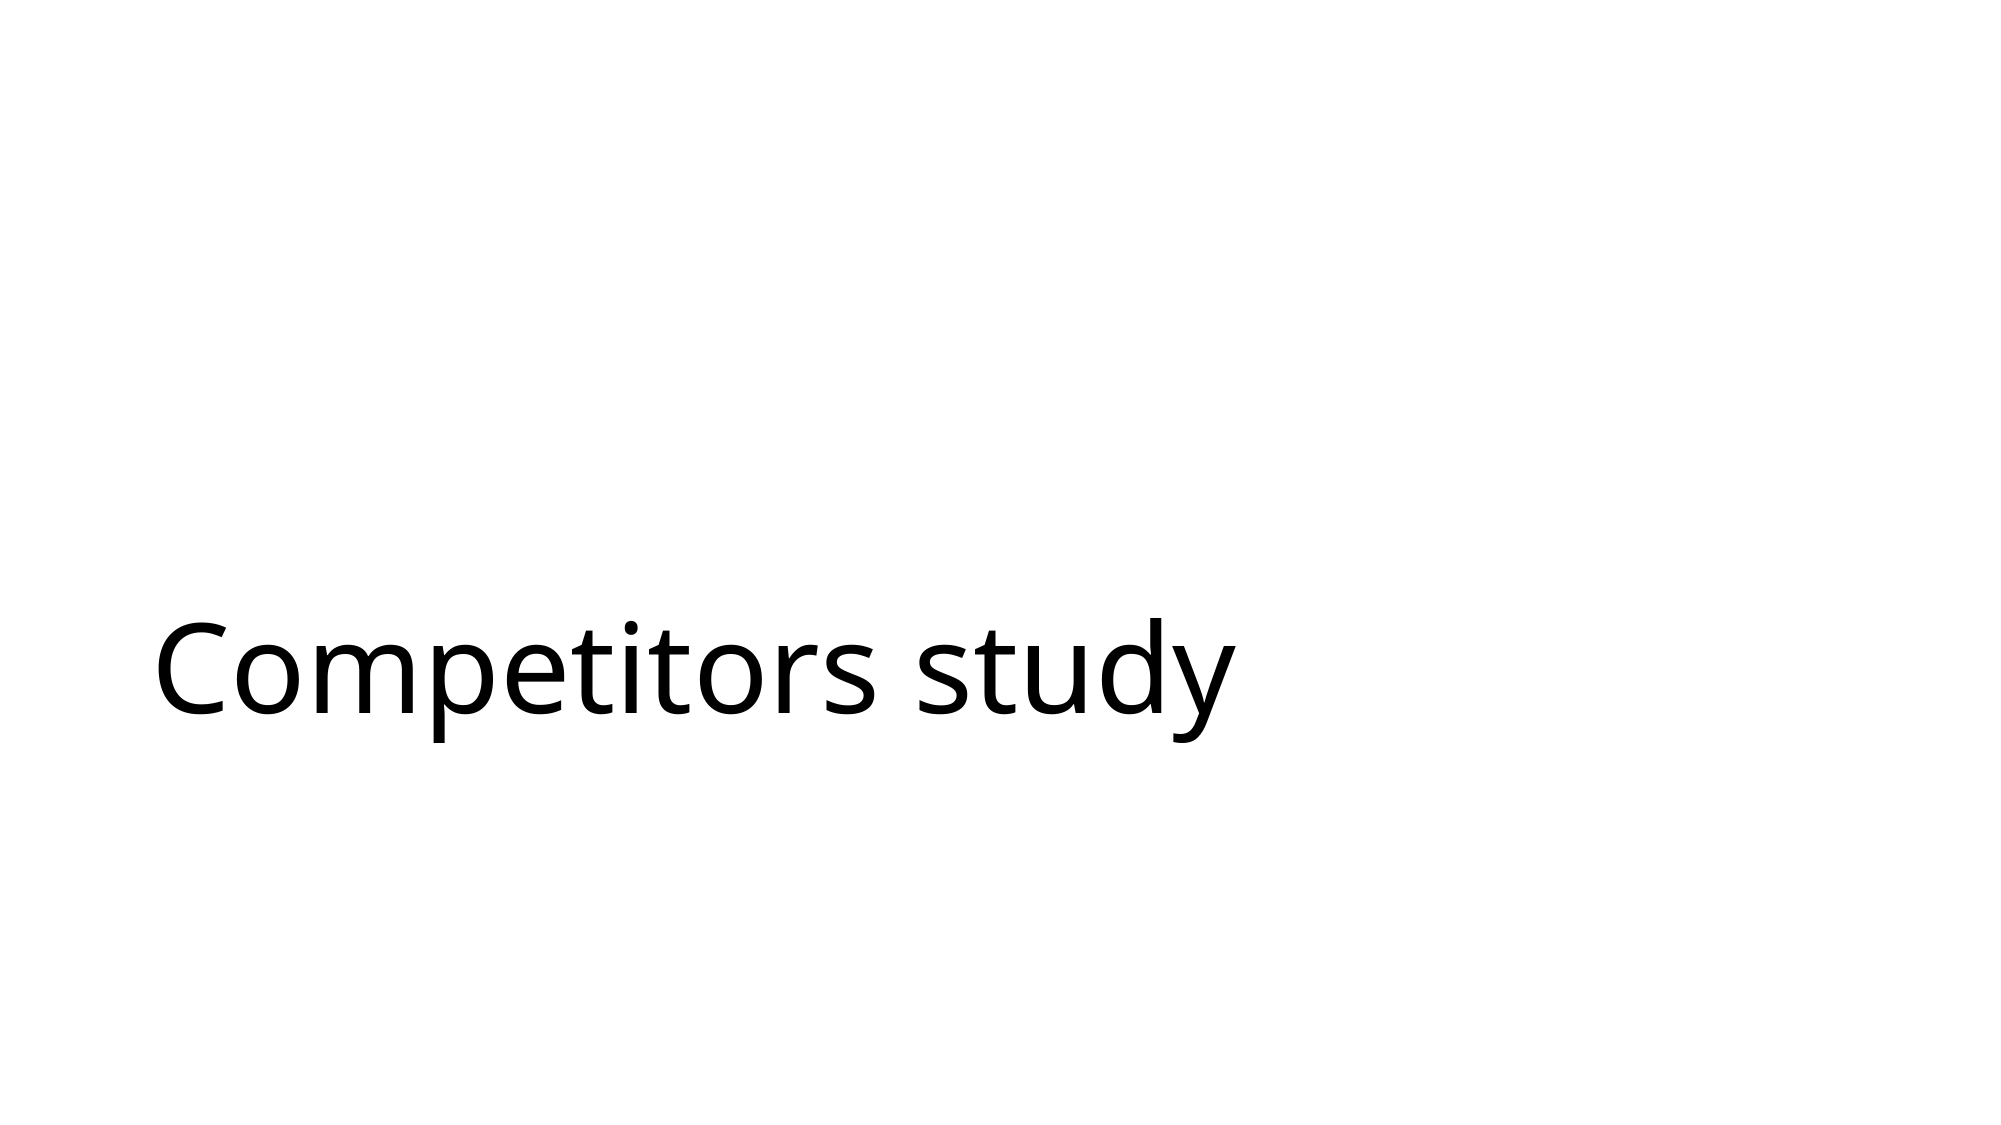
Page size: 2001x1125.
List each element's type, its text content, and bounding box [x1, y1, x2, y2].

title Competitors study [136, 280, 1862, 749]
